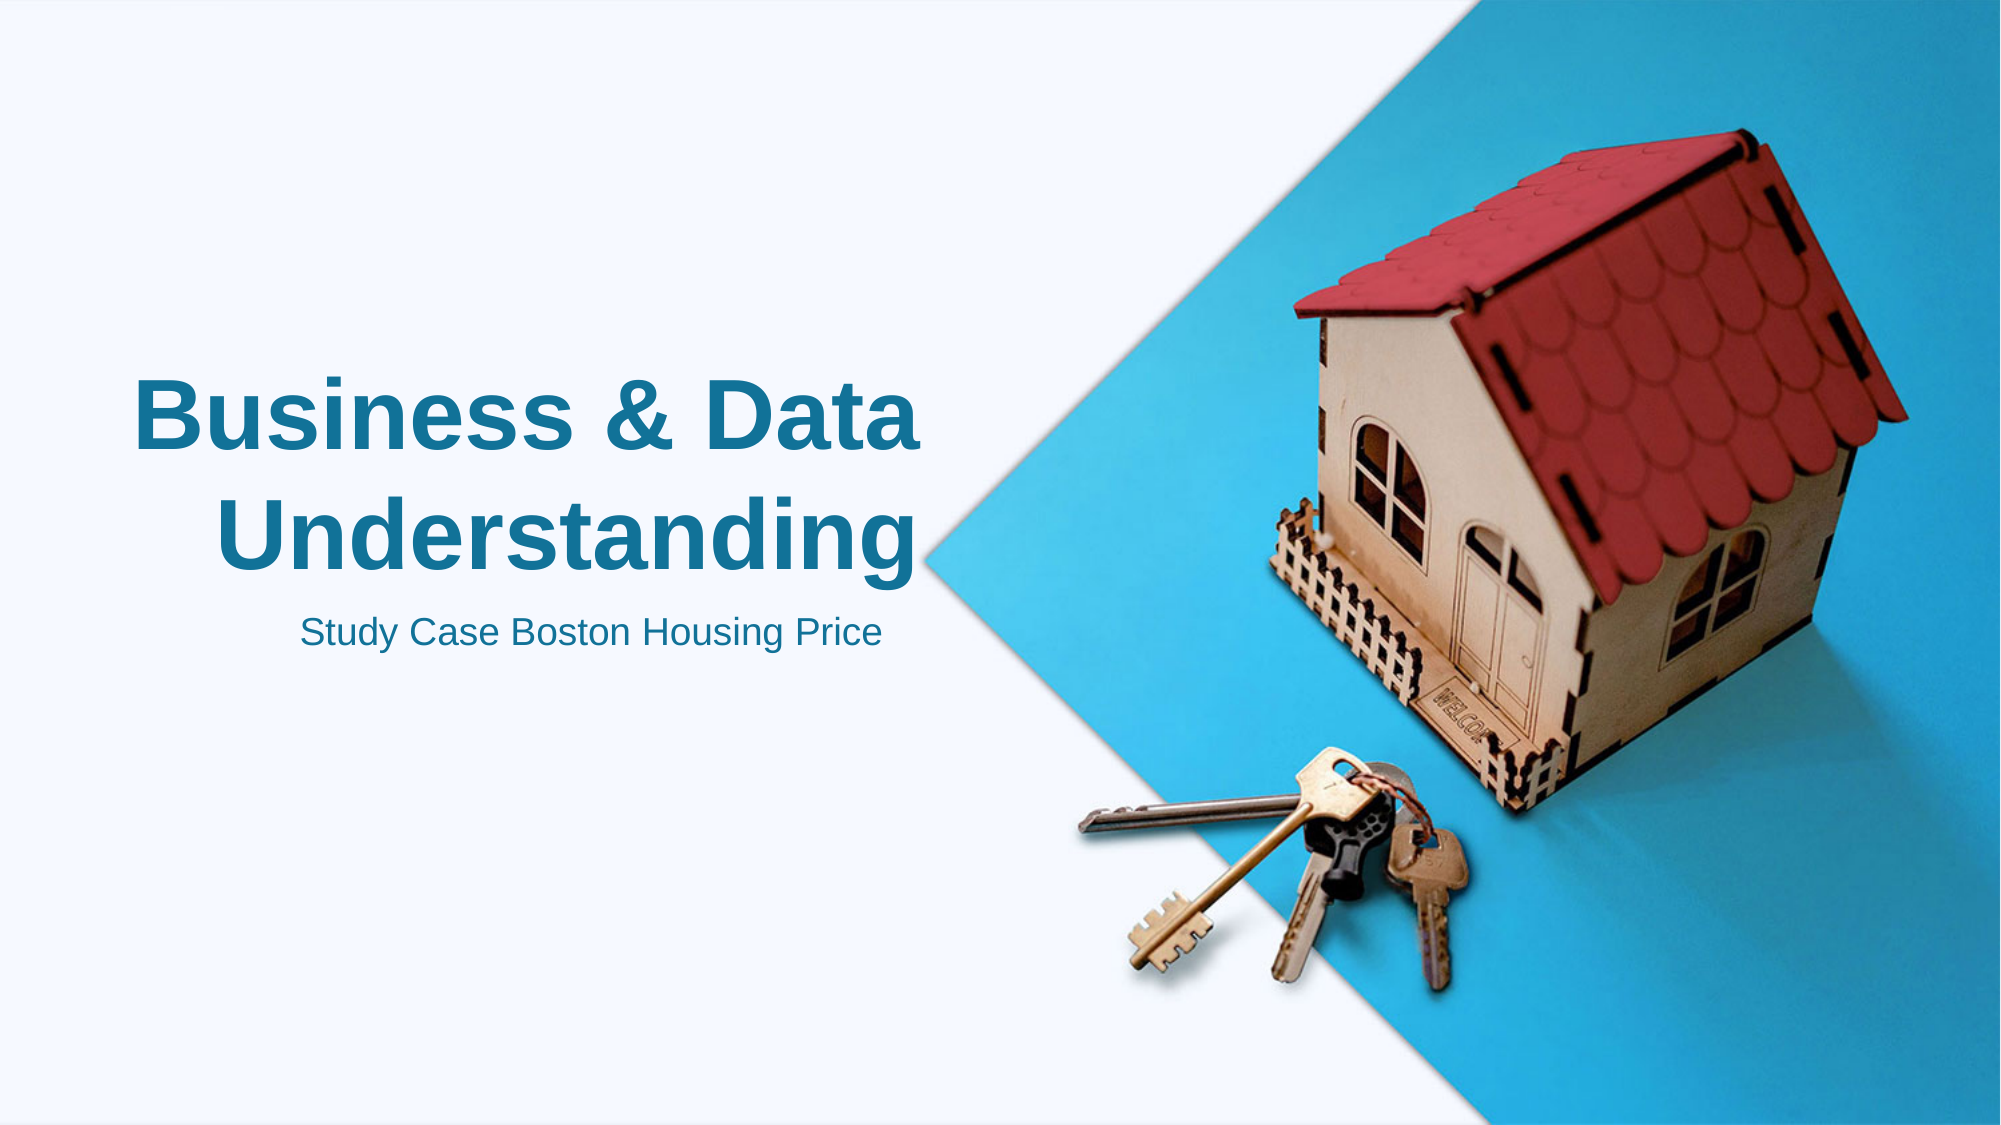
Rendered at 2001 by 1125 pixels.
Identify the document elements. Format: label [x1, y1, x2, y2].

picture [0, 0, 2001, 1125]
text_box [44, 340, 936, 661]
